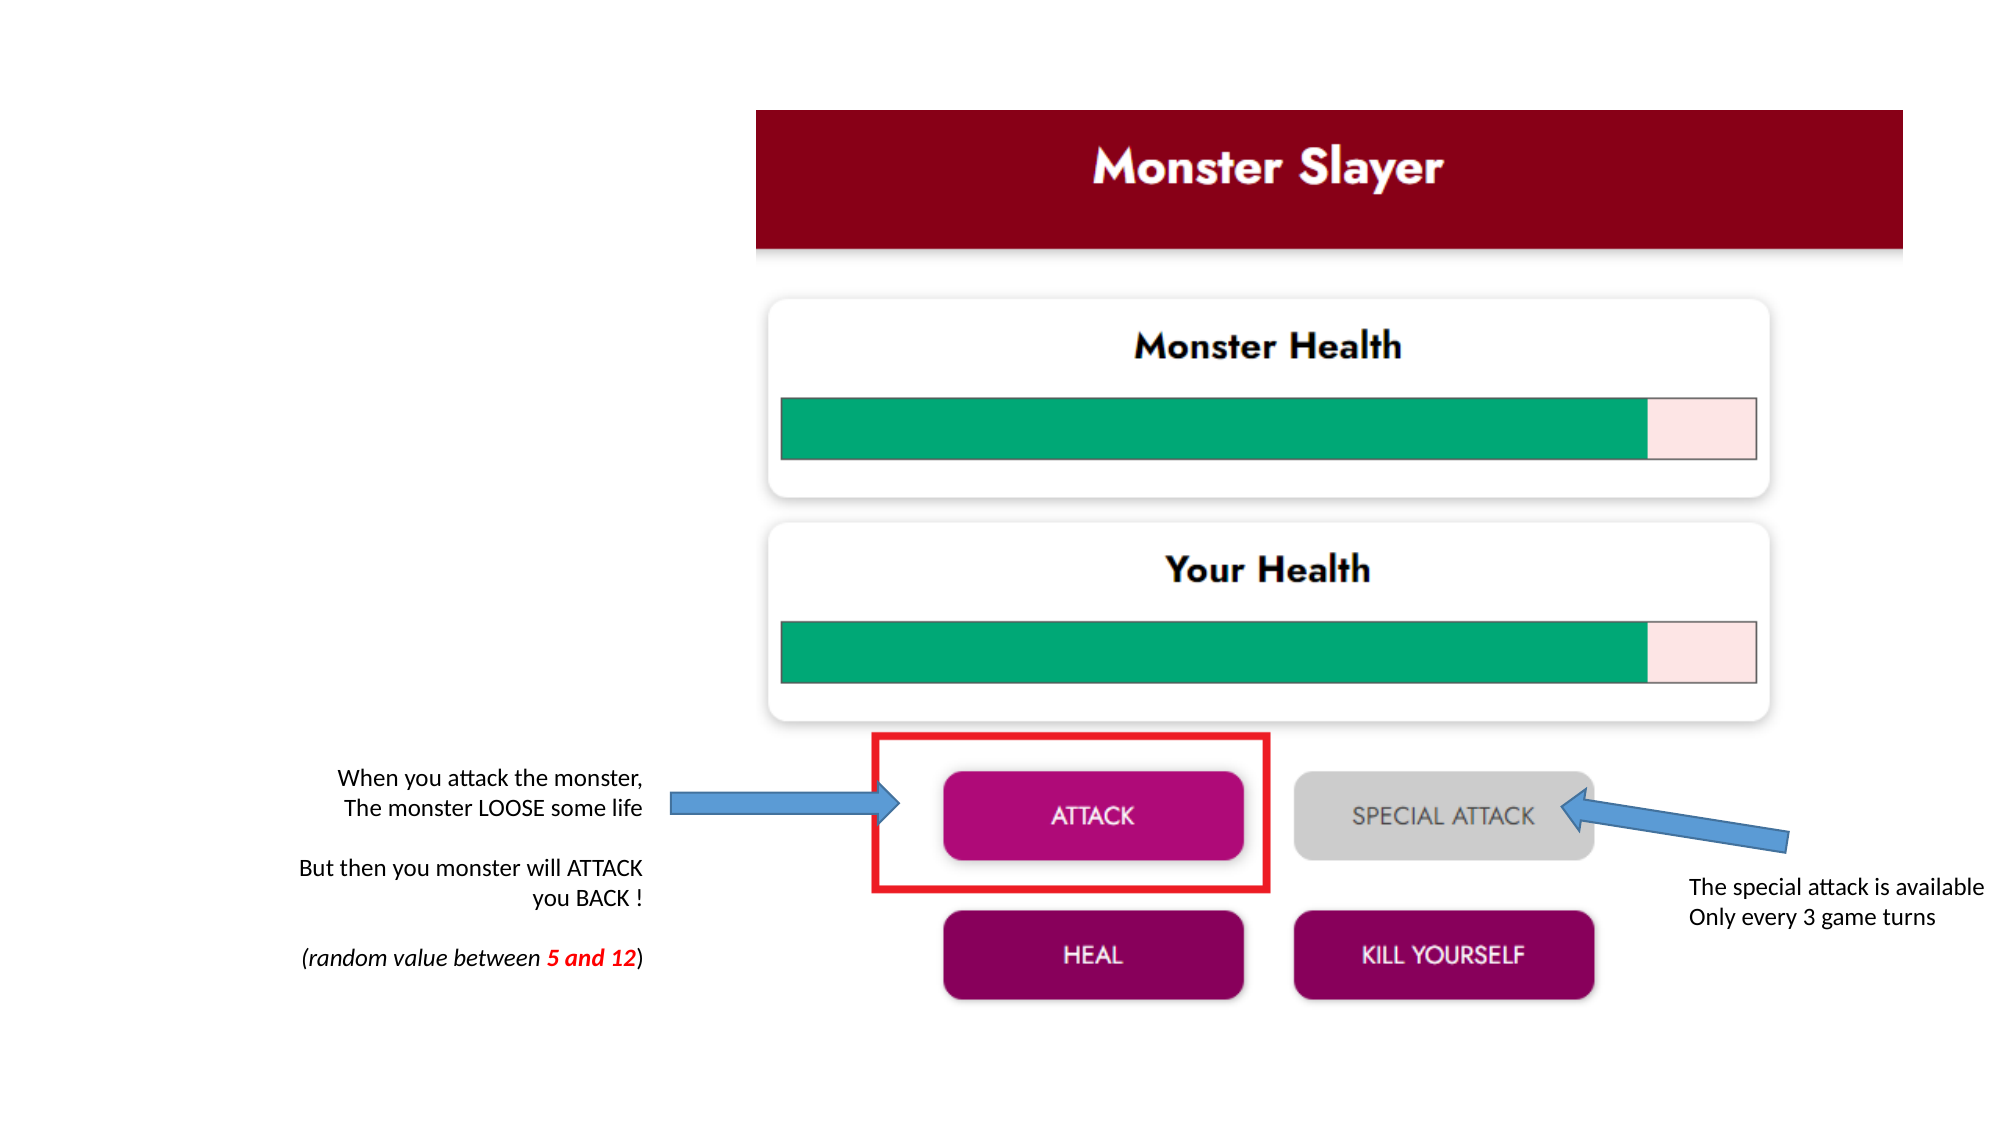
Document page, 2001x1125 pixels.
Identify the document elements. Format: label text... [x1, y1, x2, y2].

picture [756, 110, 1903, 1028]
text_box [669, 791, 756, 815]
text_box The special attack is available Only every 3 game turns [1903, 863, 2000, 938]
text_box When you attack the monster, The monster LOOSE some life But then you monster will ATTACK you BACK ! (random value between 5 and 12) [270, 754, 659, 1009]
